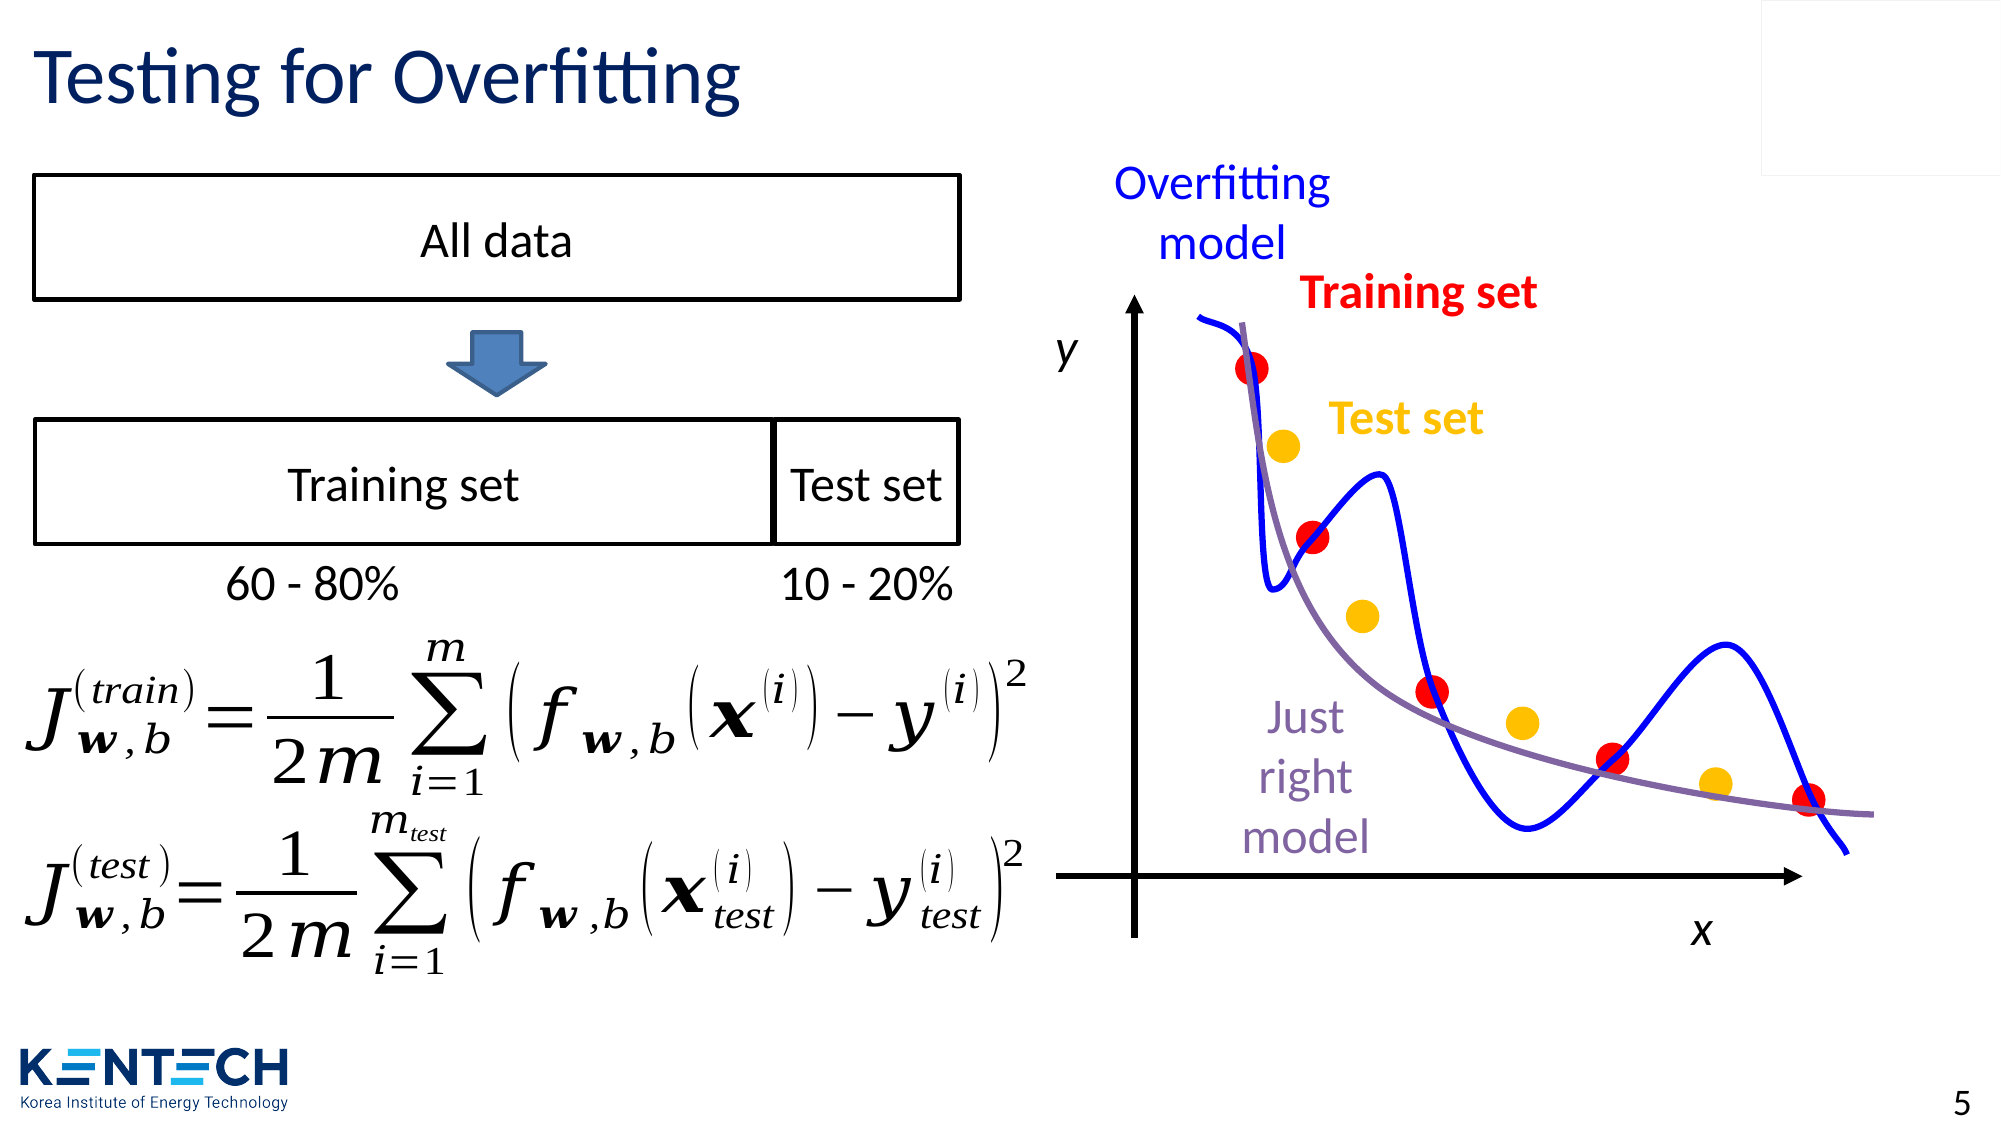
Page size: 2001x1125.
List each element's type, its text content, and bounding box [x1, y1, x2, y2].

text_box Training set [33, 417, 772, 546]
text_box x [1676, 888, 1769, 964]
text_box 60 - 80% [210, 543, 415, 619]
text_box All data [32, 173, 962, 301]
text_box [445, 330, 548, 398]
text_box y [1040, 306, 1091, 382]
text_box 10 - 20% [764, 543, 969, 619]
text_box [1203, 322, 1875, 874]
slide_number 5 [1925, 1074, 2000, 1125]
title Testing for Overfitting [18, 14, 1563, 128]
text_box Test set [772, 417, 961, 543]
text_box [1096, 141, 1848, 855]
picture [18, 1044, 294, 1115]
